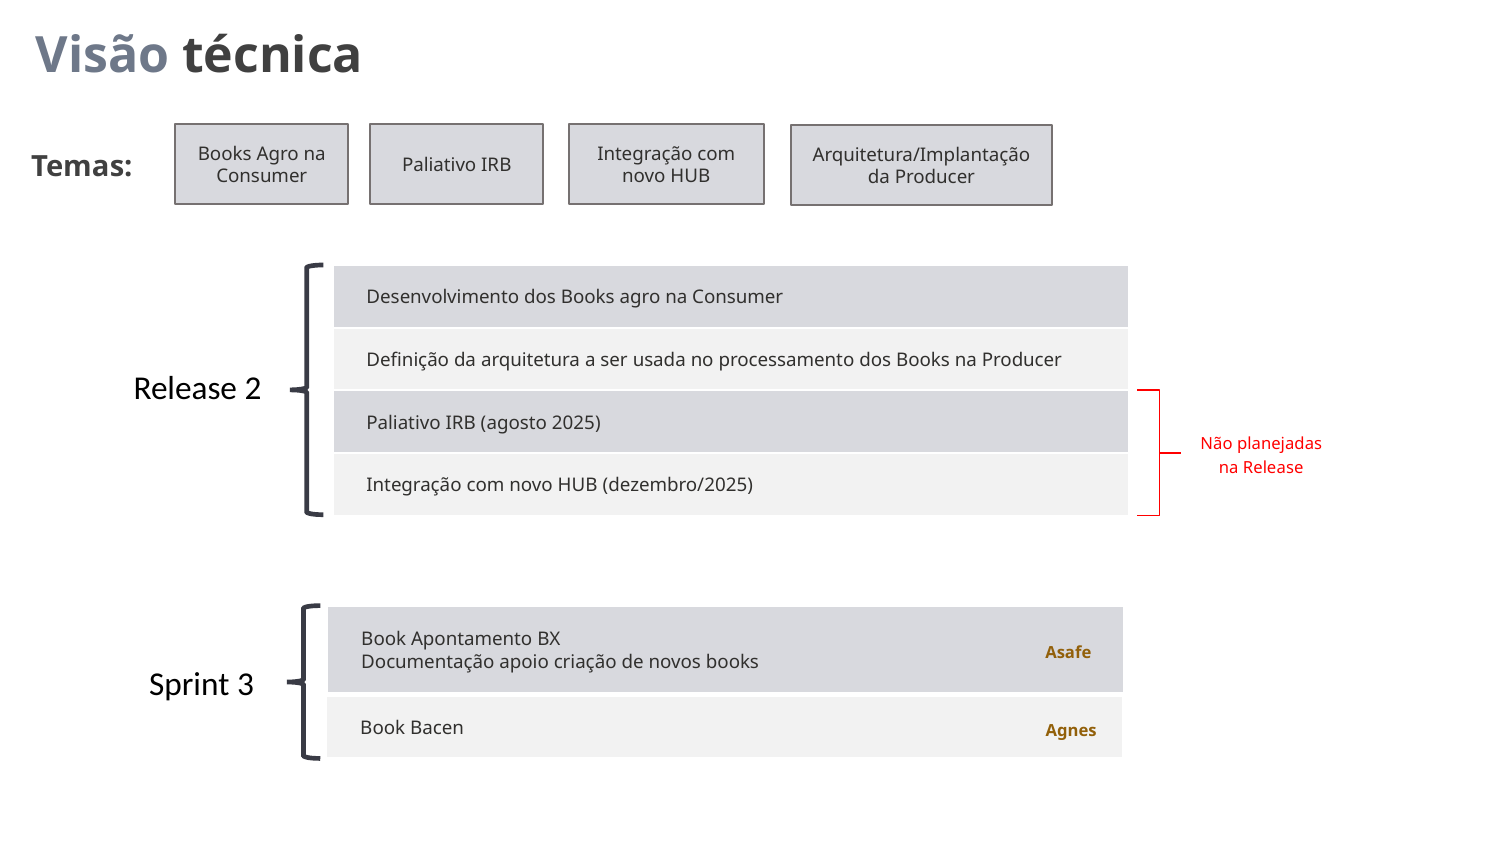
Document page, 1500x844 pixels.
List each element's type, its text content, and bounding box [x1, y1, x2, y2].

text_box Agnes [1025, 708, 1118, 747]
text_box Integração com novo HUB [568, 123, 764, 205]
text_box Release 2 [118, 359, 285, 414]
text_box [289, 264, 324, 516]
text_box Asafe [1019, 630, 1118, 670]
text_box Book Bacen [326, 695, 1123, 759]
text_box [1138, 390, 1180, 516]
text_box Paliativo IRB [370, 123, 544, 205]
text_box Paliativo IRB (agosto 2025) [332, 390, 1129, 453]
text_box Definição da arquitetura a ser usada no processamento dos Books na Producer [332, 327, 1129, 390]
text_box Integração com novo HUB (dezembro/2025) [332, 453, 1129, 516]
text_box [286, 605, 321, 759]
text_box Sprint 3 [134, 654, 270, 710]
text_box Desenvolvimento dos Books agro na Consumer [332, 265, 1129, 327]
text_box Book Apontamento BX Documentação apoio criação de novos books [327, 606, 1124, 693]
text_box Temas: [16, 139, 154, 190]
text_box Books Agro na Consumer [175, 123, 349, 205]
text_box Não planejadas na Release [1180, 421, 1343, 485]
text_box Arquitetura/Implantação da Producer [790, 124, 1052, 206]
text_box Visão técnica [20, 15, 467, 90]
